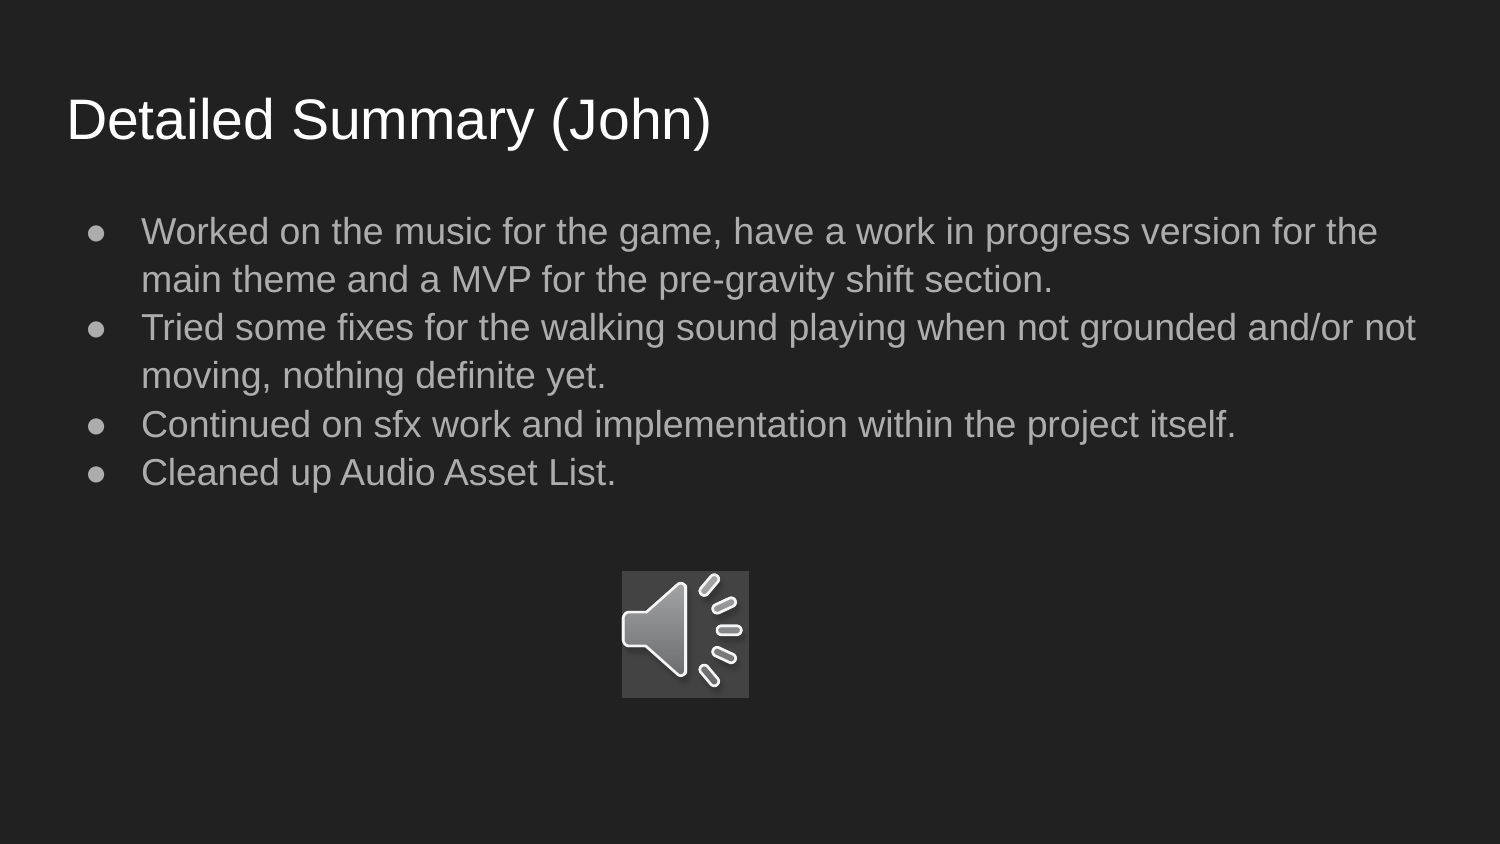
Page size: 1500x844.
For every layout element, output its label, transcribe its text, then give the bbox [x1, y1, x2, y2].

title Detailed Summary (John) [51, 72, 1449, 167]
picture [620, 569, 751, 700]
list Worked on the music for the game, have a work in progress version for the main theme and a MVP for the pre-gravity shift section. Tried some fixes for the walking sound playing when not grounded and/or not moving, nothing definite yet. Continued on sfx work and implementation within the project itself. Cleaned up Audio Asset List. [51, 189, 1449, 593]
